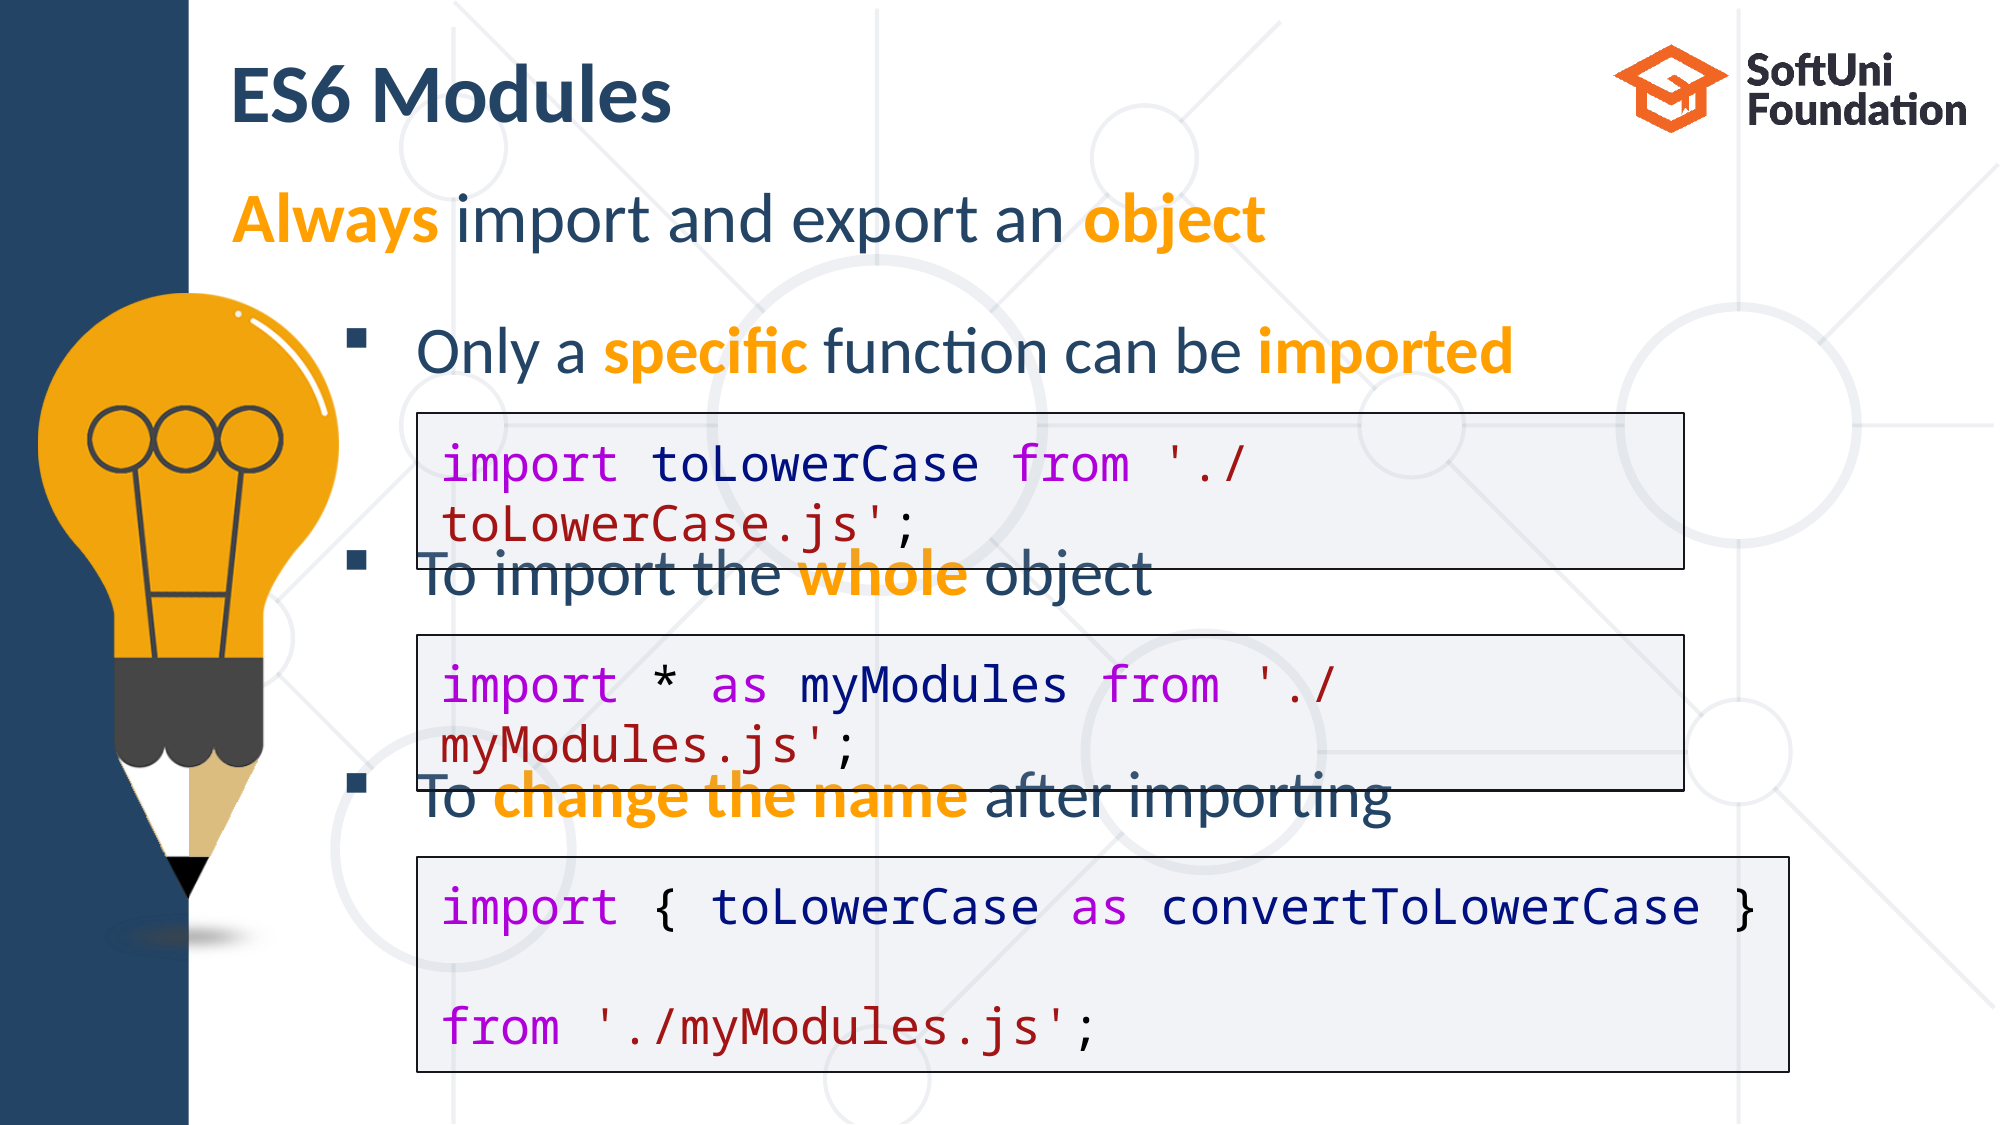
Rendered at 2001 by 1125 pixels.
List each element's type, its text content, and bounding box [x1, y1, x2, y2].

text_box import { toLowerCase as convertToLowerCase } from './myModules.js'; [417, 856, 1790, 1073]
text_box import * as myModules from './myModules.js'; [417, 635, 1685, 791]
title ES6 Modules [212, 16, 1591, 162]
text_box Always import and export an object [217, 164, 1282, 264]
picture [1613, 44, 1966, 133]
text_box import toLowerCase from './toLowerCase.js'; [417, 413, 1685, 569]
list Only a specific function can be imported To import the whole object To change the name after importing [236, 296, 1866, 1125]
picture [38, 293, 339, 961]
